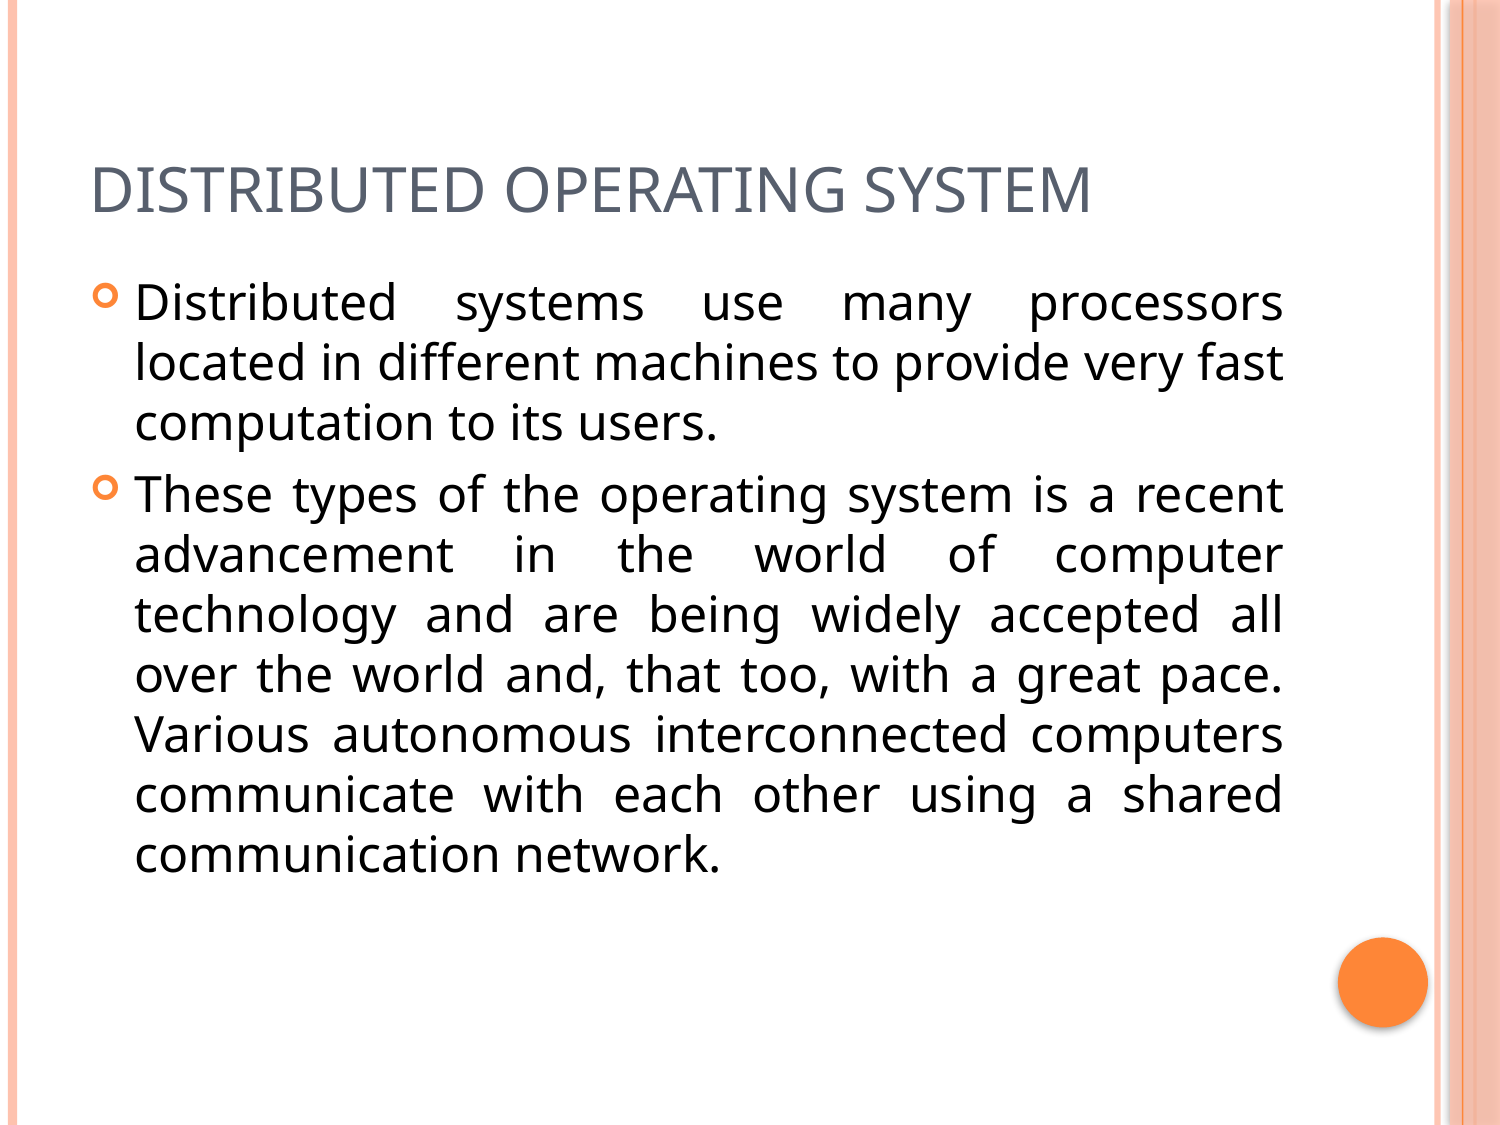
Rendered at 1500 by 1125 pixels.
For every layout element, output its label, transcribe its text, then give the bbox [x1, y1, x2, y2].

title Distributed Operating System [75, 45, 1300, 233]
list Distributed systems use many processors located in different machines to provide very fast computation to its users. These types of the operating system is a recent advancement in the world of computer technology and are being widely accepted all over the world and, that too, with a great pace. Various autonomous interconnected computers communicate with each other using a shared communication network. [75, 262, 1300, 1062]
